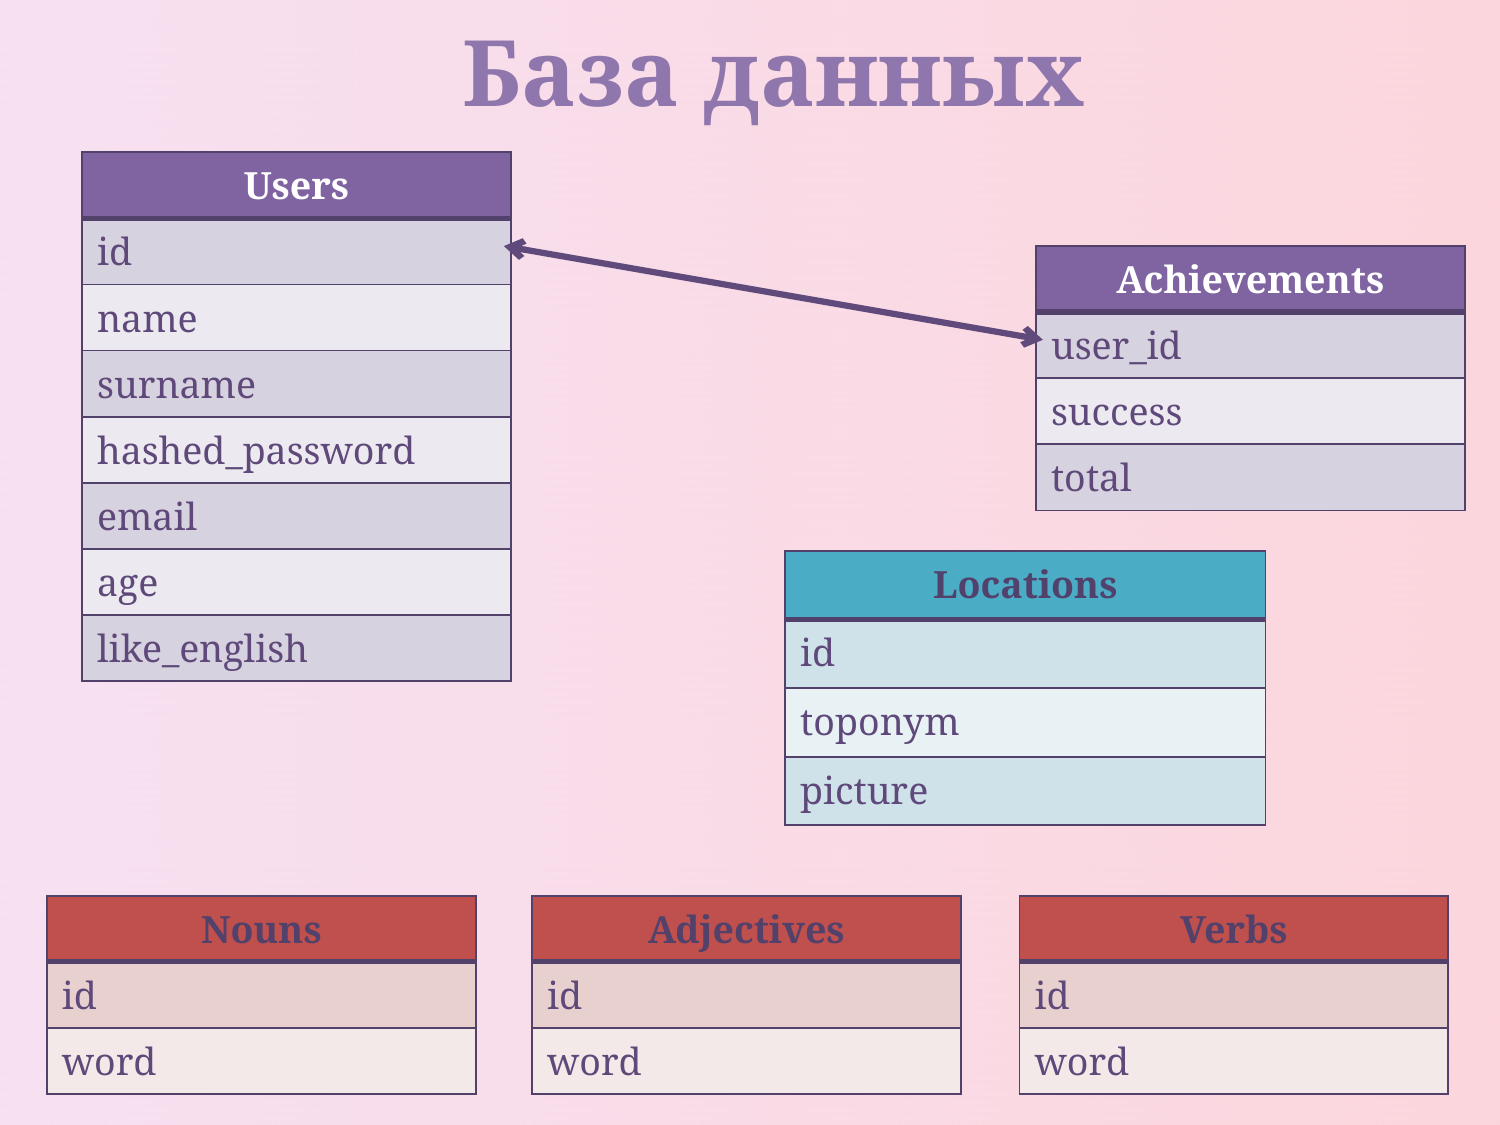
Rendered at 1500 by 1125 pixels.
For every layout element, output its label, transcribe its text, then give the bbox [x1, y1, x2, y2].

table_header Verbs [1020, 897, 1447, 959]
picture [0, 0, 1500, 1125]
table_cell id [83, 221, 510, 284]
table_cell word [1020, 1029, 1447, 1093]
table_cell id [533, 964, 960, 1027]
table_cell picture [786, 758, 1265, 824]
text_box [503, 245, 1044, 341]
table_header Users [83, 176, 510, 216]
text_box База данных [35, 0, 1500, 176]
table_header Adjectives [533, 897, 960, 959]
table_header Locations [786, 552, 1265, 617]
table_cell user_id [1037, 315, 1464, 377]
table_cell age [83, 550, 510, 614]
table_cell total [1037, 445, 1464, 510]
table_cell success [1037, 379, 1464, 443]
table_cell email [83, 484, 510, 548]
table_cell word [533, 1029, 960, 1093]
table_cell id [48, 964, 475, 1027]
table_cell word [48, 1029, 475, 1093]
table_cell name [83, 285, 510, 350]
table_cell toponym [786, 689, 1265, 756]
table_cell hashed_password [83, 418, 510, 482]
table_cell like_english [83, 616, 510, 680]
table_cell id [1020, 964, 1447, 1027]
table_header Nouns [48, 897, 475, 959]
table_cell surname [83, 351, 510, 416]
table_cell id [786, 622, 1265, 687]
table_header Achievements [1047, 247, 1464, 309]
